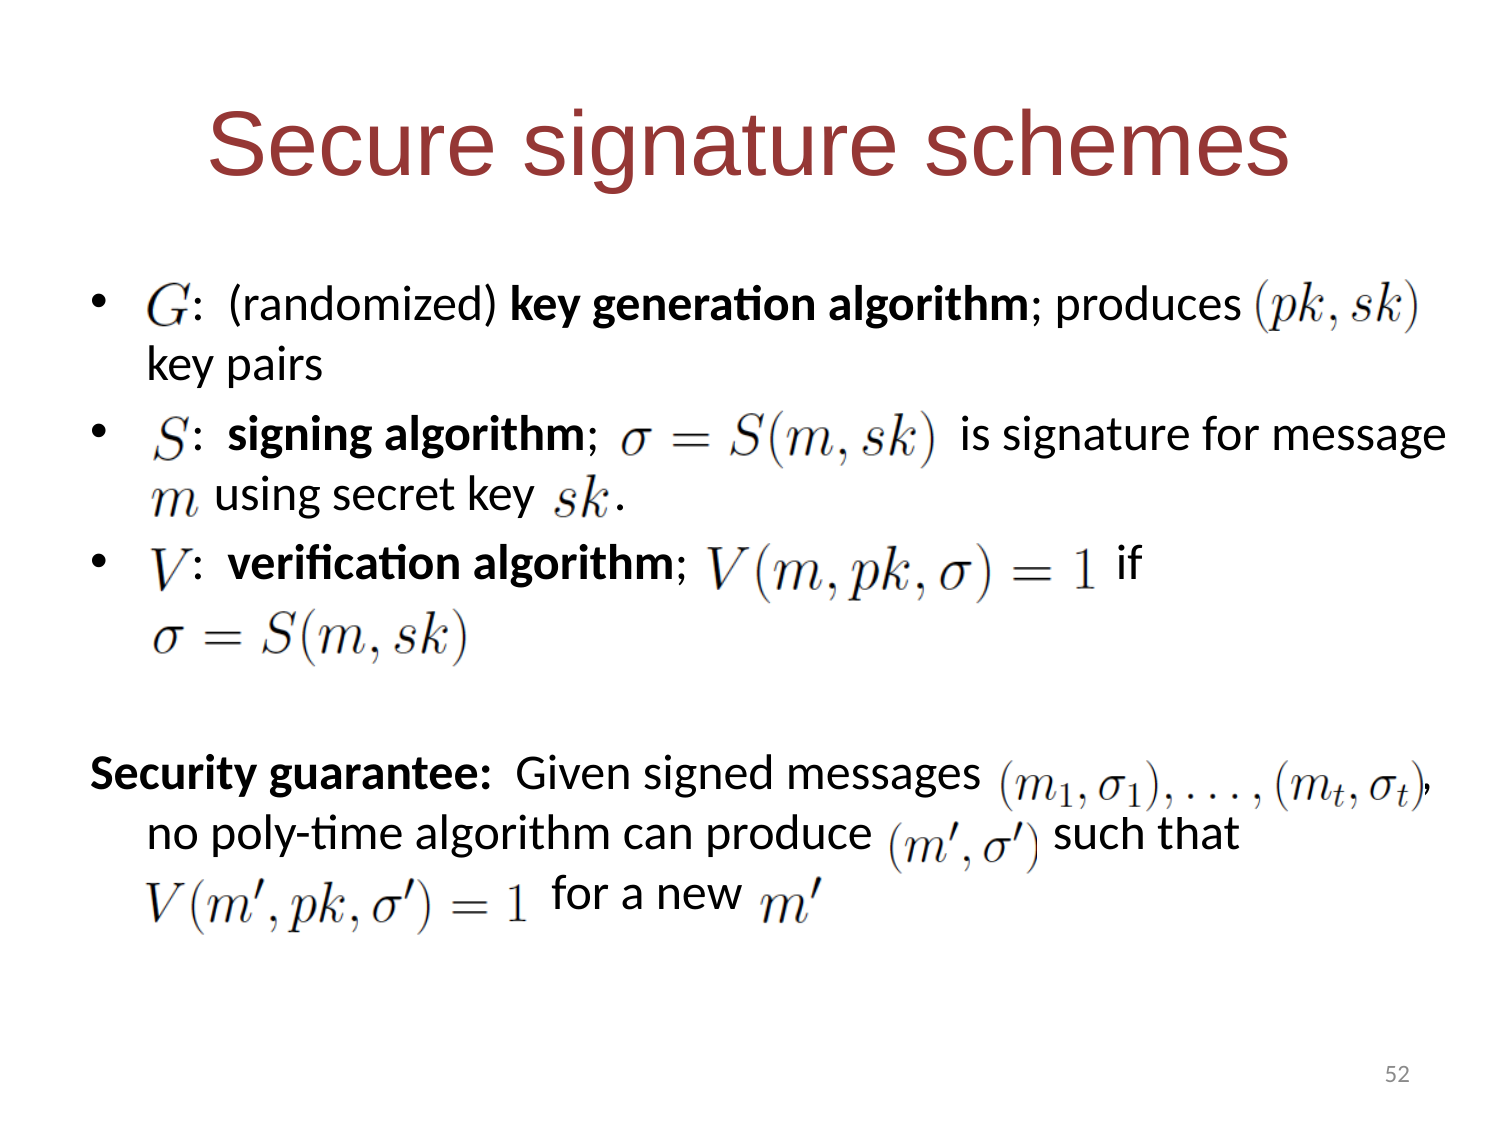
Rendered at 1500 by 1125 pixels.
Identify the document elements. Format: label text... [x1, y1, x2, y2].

slide_number 52 [1074, 1042, 1425, 1103]
picture [145, 278, 193, 329]
title Secure signature schemes [75, 45, 1425, 233]
picture [148, 485, 200, 522]
picture [151, 414, 193, 466]
list : (randomized) key generation algorithm; produces key pairs : signing algorithm; is signature for message using secret key . : verification algorithm; if Security guarantee: Given signed messages , no poly-time algorithm can produce such that for a new [75, 262, 1467, 1125]
picture [758, 873, 824, 927]
picture [619, 406, 936, 471]
picture [889, 818, 1037, 878]
picture [552, 472, 612, 520]
picture [141, 872, 529, 937]
picture [151, 605, 468, 670]
picture [703, 542, 1099, 607]
picture [148, 546, 194, 594]
picture [998, 757, 1426, 817]
picture [1254, 277, 1419, 337]
